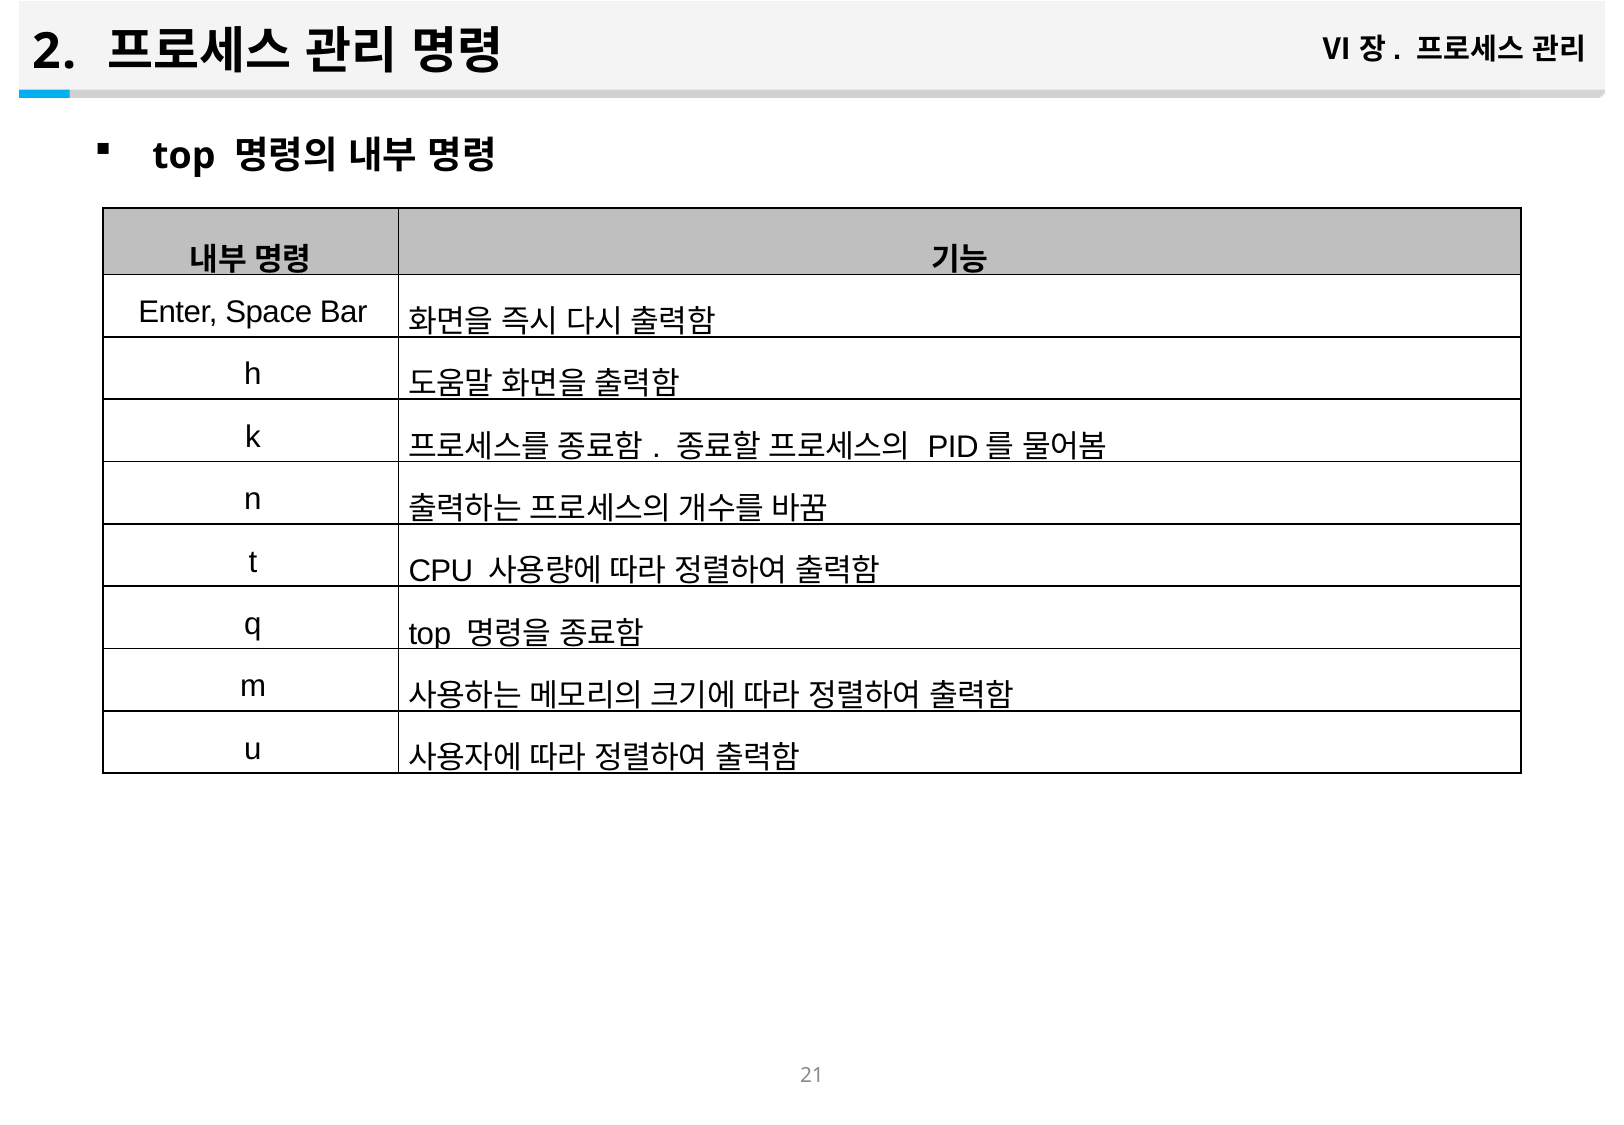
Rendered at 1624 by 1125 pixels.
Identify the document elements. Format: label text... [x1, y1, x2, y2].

table_cell k [104, 400, 398, 461]
table_cell 출력하는 프로세스의 개수를 바꿈 [399, 462, 1520, 523]
table_header 기능 [399, 209, 1520, 274]
table_cell Enter, Space Bar [104, 275, 398, 336]
table_cell 사용하는 메모리의 크기에 따라 정렬하여 출력함 [399, 649, 1520, 710]
table_cell n [104, 462, 398, 523]
table_cell 사용자에 따라 정렬하여 출력함 [399, 712, 1520, 772]
table_cell h [104, 338, 398, 398]
table_cell 화면을 즉시 다시 출력함 [399, 275, 1520, 336]
table_cell q [104, 587, 398, 648]
table_header 내부 명령 [104, 209, 398, 274]
table_cell CPU 사용량에 따라 정렬하여 출력함 [399, 525, 1520, 585]
table_cell m [104, 649, 398, 710]
table_cell top 명령을 종료함 [399, 587, 1520, 648]
table_cell t [104, 525, 398, 585]
text_box top 명령의 내부 명령 [20, 123, 1602, 184]
text_box Ⅵ장. 프로세스 관리 [1307, 22, 1602, 73]
table_cell u [104, 712, 398, 772]
picture [19, 1, 1605, 98]
table_cell 프로세스를 종료함. 종료할 프로세스의 PID를 물어봄 [399, 400, 1520, 461]
list 프로세스 관리 명령 [17, 11, 1167, 85]
table_cell 도움말 화면을 출력함 [399, 338, 1520, 398]
slide_number 20 [622, 1045, 1002, 1106]
